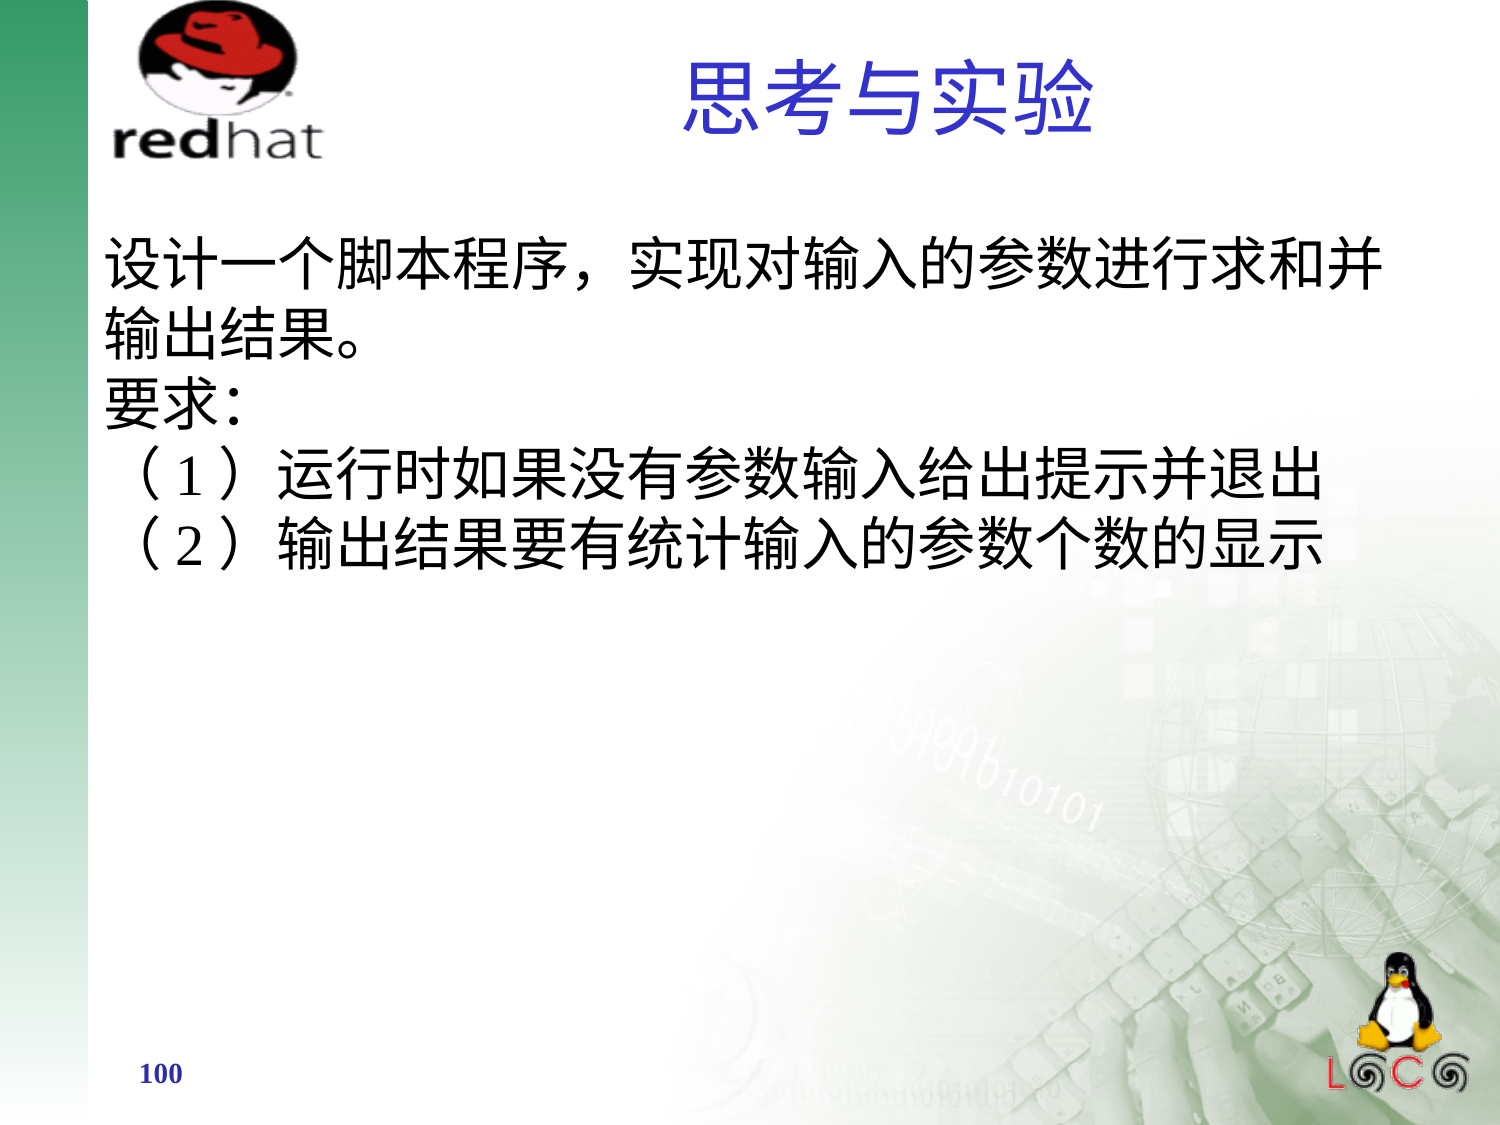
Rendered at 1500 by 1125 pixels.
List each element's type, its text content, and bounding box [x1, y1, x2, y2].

slide_number 100 [123, 1046, 396, 1095]
picture [112, 0, 325, 161]
text_box 思考与实验 [324, 30, 1451, 161]
picture [549, 365, 1500, 1125]
text_box 设计一个脚本程序，实现对输入的参数进行求和并输出结果。 要求： （1）运行时如果没有参数输入给出提示并退出 （2）输出结果要有统计输入的参数个数的显示 [88, 219, 1451, 585]
